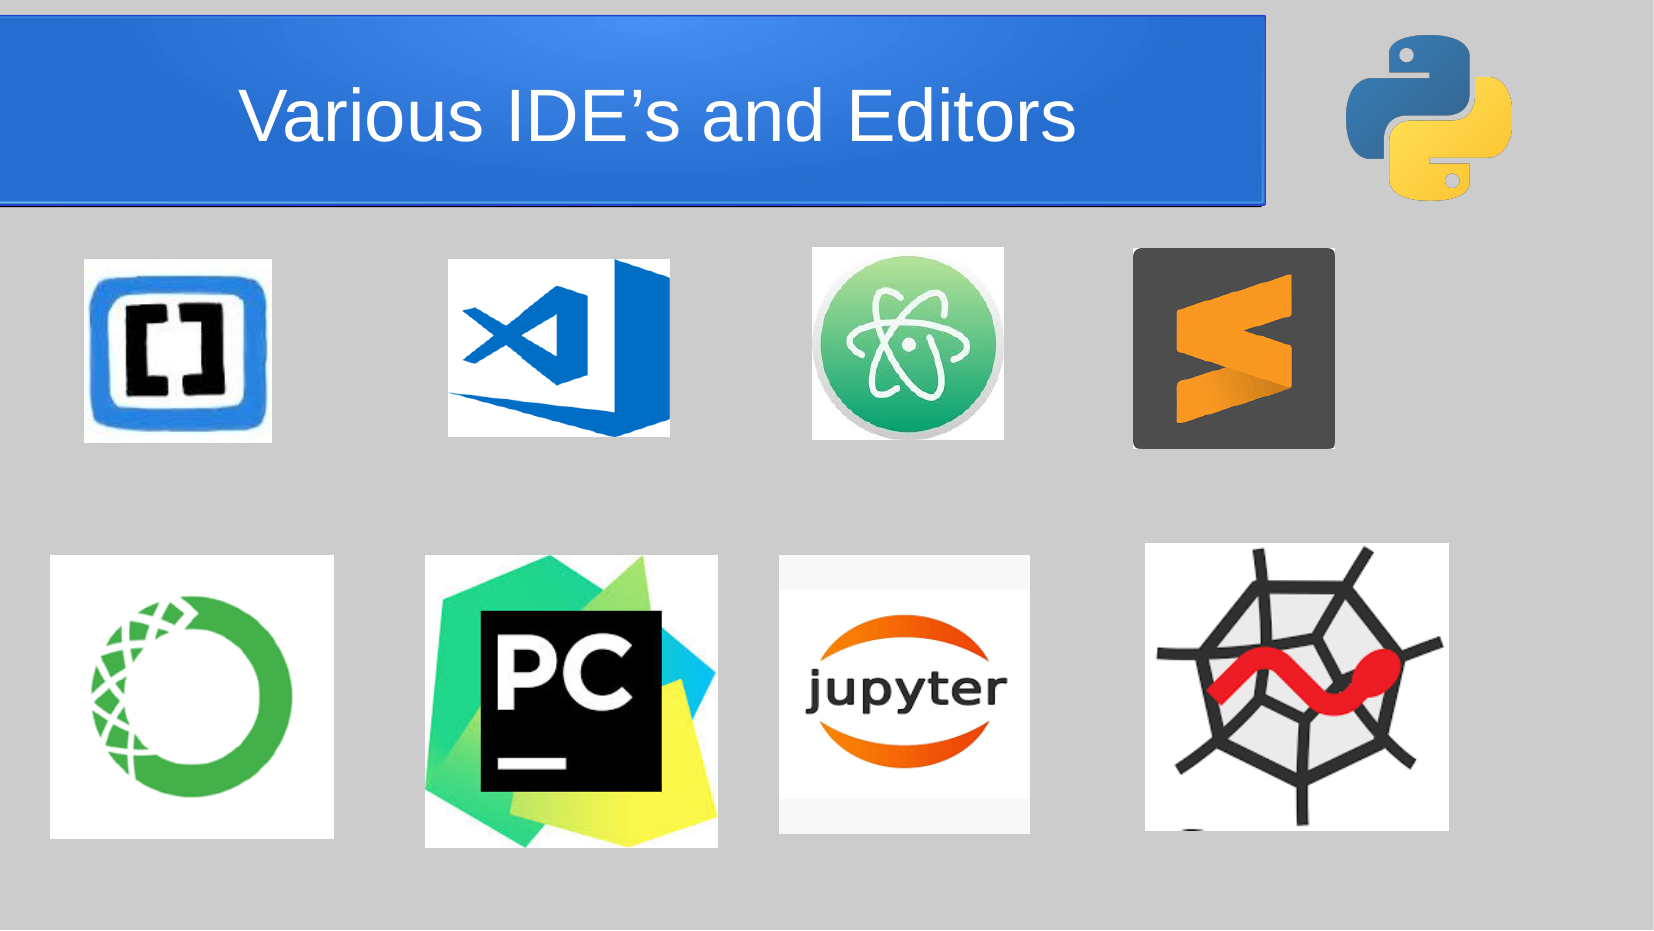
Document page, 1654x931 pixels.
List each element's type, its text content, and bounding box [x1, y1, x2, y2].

picture [1133, 248, 1335, 449]
picture [1346, 35, 1512, 201]
picture [49, 554, 334, 839]
text_box Various IDE’s and Editors [82, 35, 1234, 189]
picture [811, 247, 1004, 440]
picture [424, 554, 718, 848]
picture [83, 259, 272, 443]
picture [448, 259, 670, 437]
picture [0, 13, 1269, 211]
picture [779, 554, 1030, 835]
picture [1145, 542, 1449, 831]
